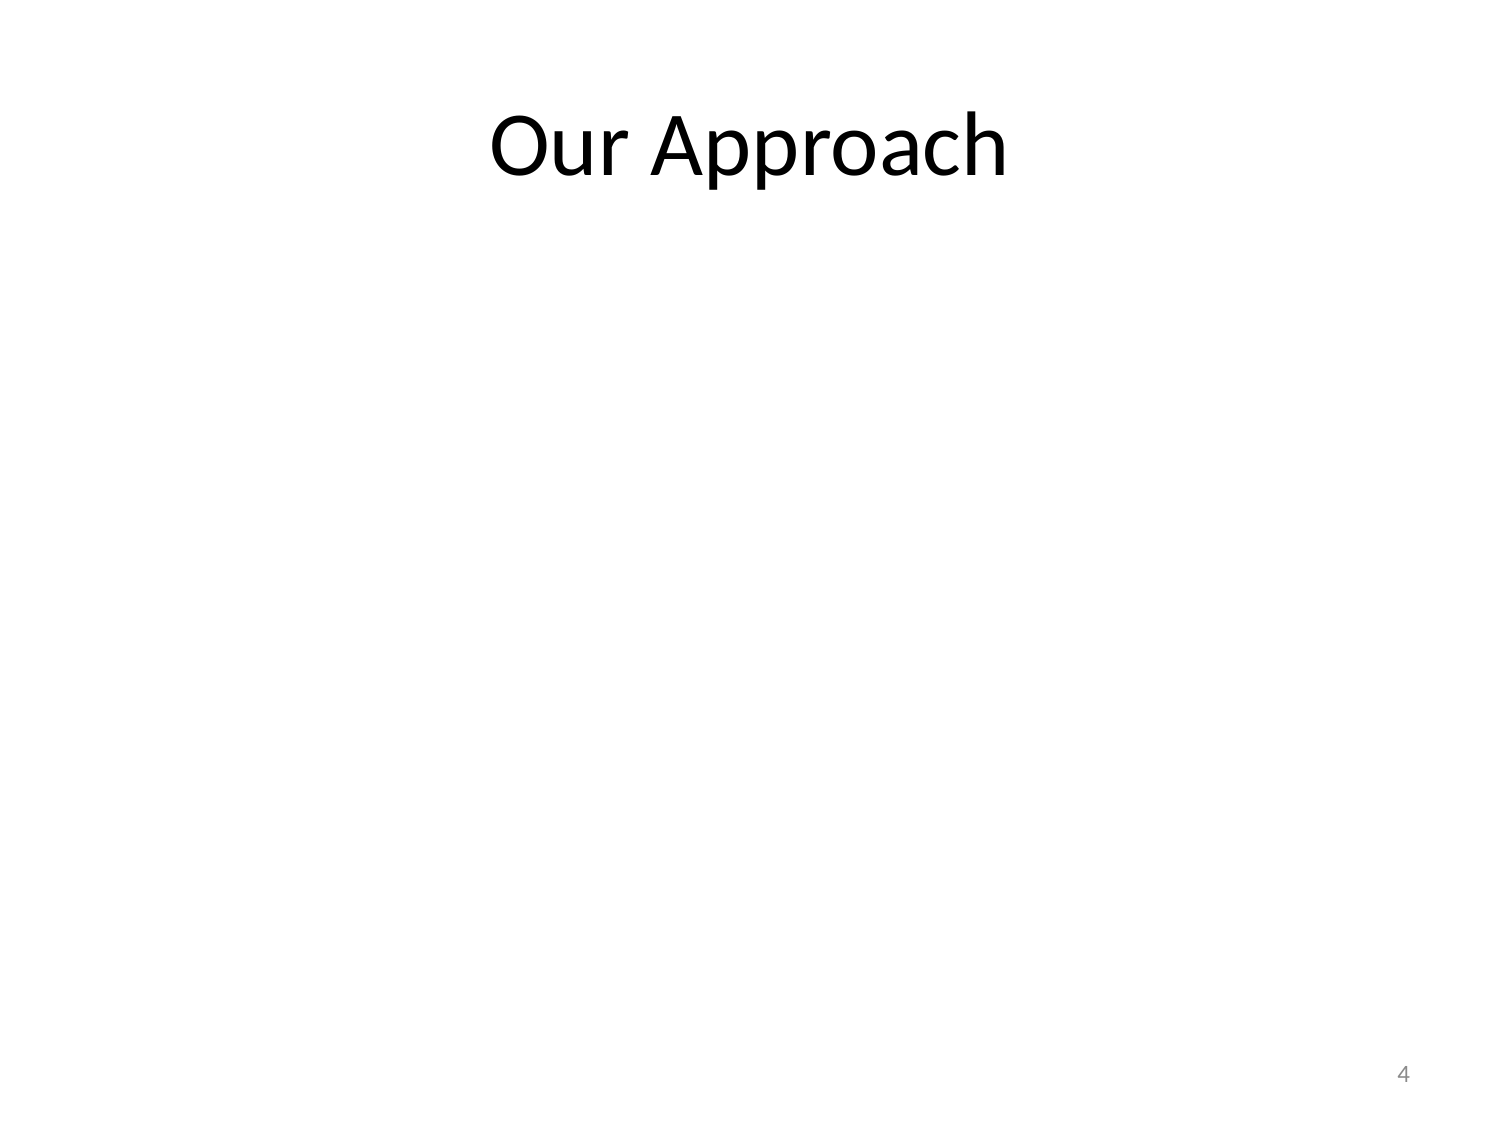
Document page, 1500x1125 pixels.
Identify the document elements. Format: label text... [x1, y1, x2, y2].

slide_number 4 [1074, 1042, 1425, 1103]
title Our Approach [75, 45, 1425, 233]
